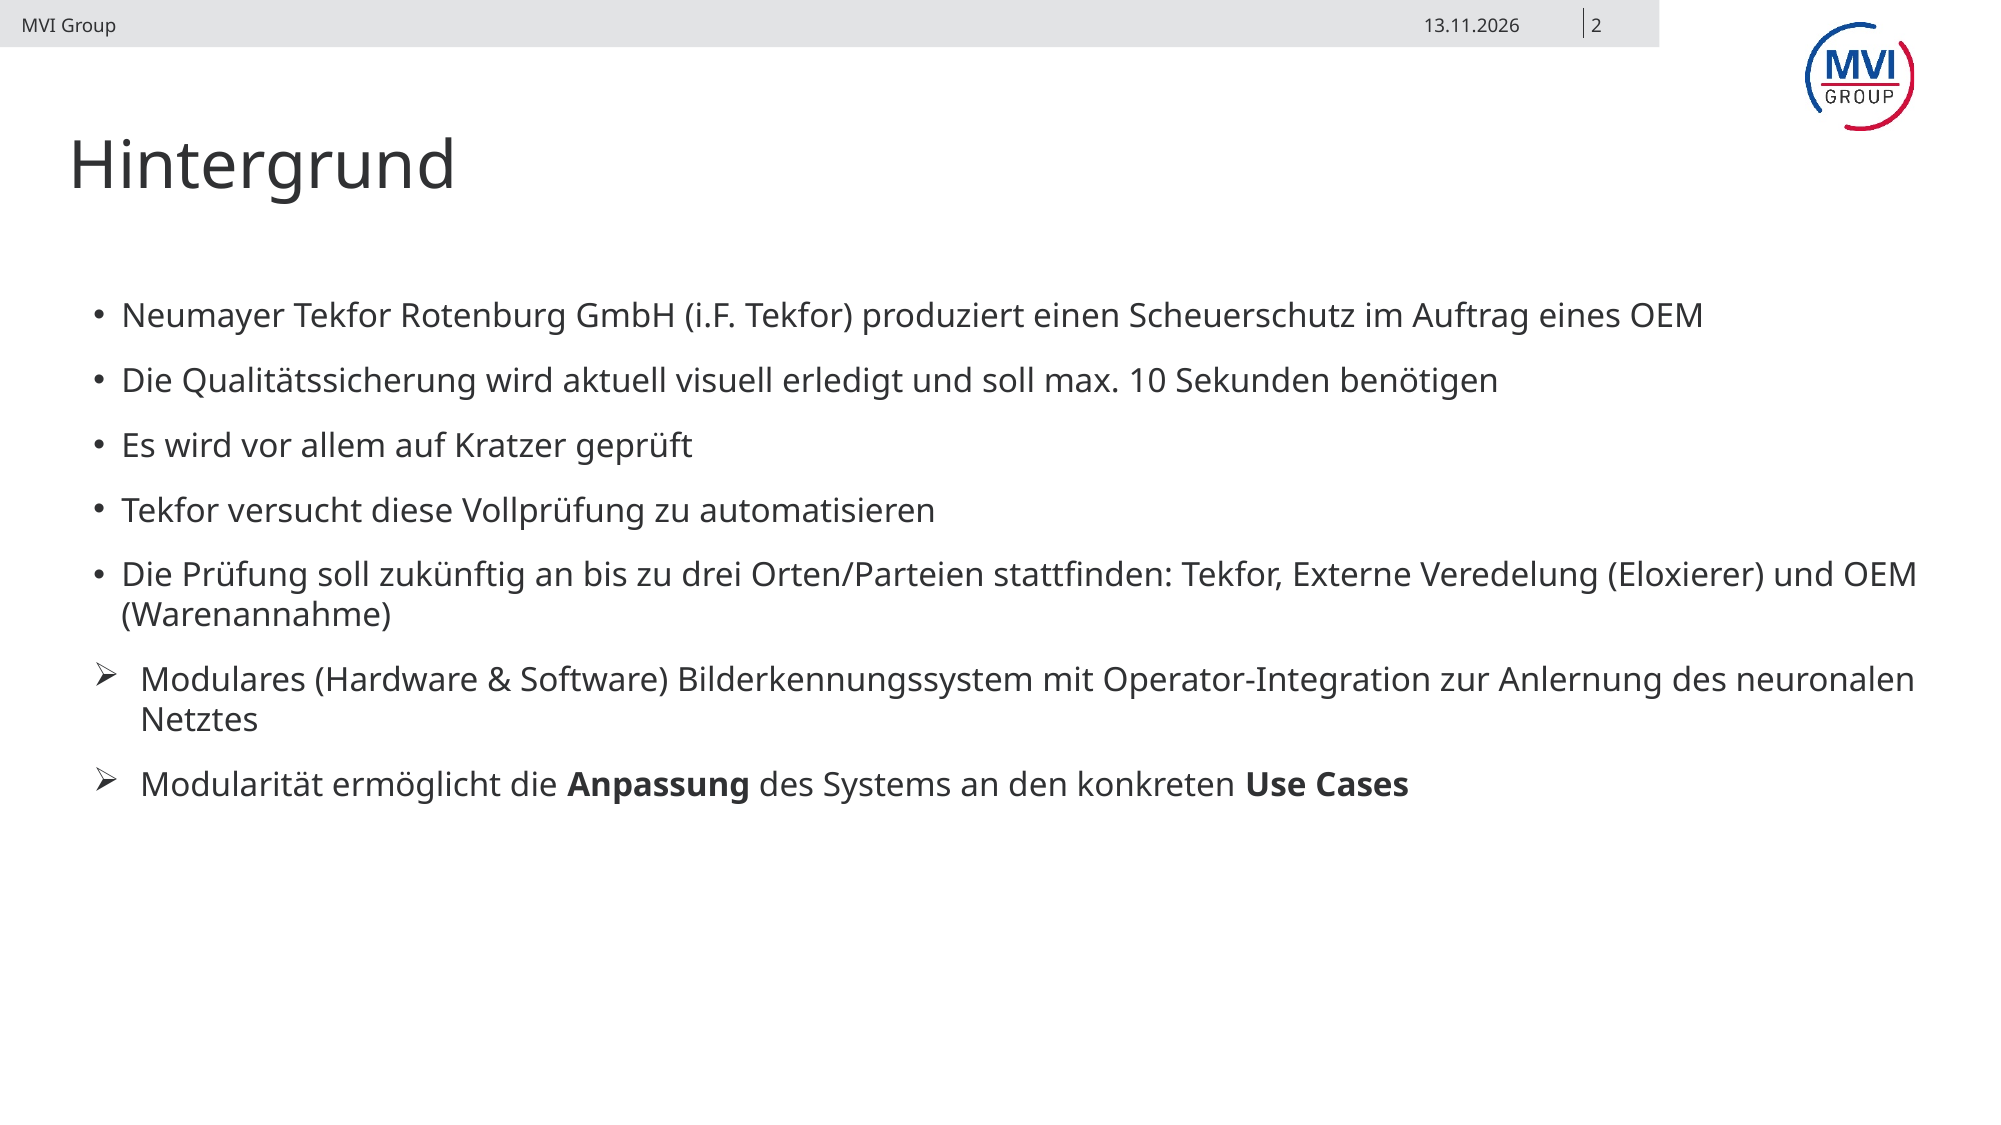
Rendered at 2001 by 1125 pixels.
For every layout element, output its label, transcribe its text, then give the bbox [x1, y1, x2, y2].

picture [1805, 22, 1915, 131]
text_box Neumayer Tekfor Rotenburg GmbH (i.F. Tekfor) produziert einen Scheuerschutz im Auftrag eines OEM Die Qualitätssicherung wird aktuell visuell erledigt und soll max. 10 Sekunden benötigen Es wird vor allem auf Kratzer geprüft Tekfor versucht diese Vollprüfung zu automatisieren Die Prüfung soll zukünftig an bis zu drei Orten/Parteien stattfinden: Tekfor, Externe Veredelung (Eloxierer) und OEM (Warenannahme) Modulares (Hardware & Software) Bilderkennungssystem mit Operator-Integration zur Anlernung des neuronalen Netztes Modularität ermöglicht die Anpassung des Systems an den konkreten Use Cases [78, 286, 1949, 876]
text_box Hintergrund [62, 150, 1650, 287]
